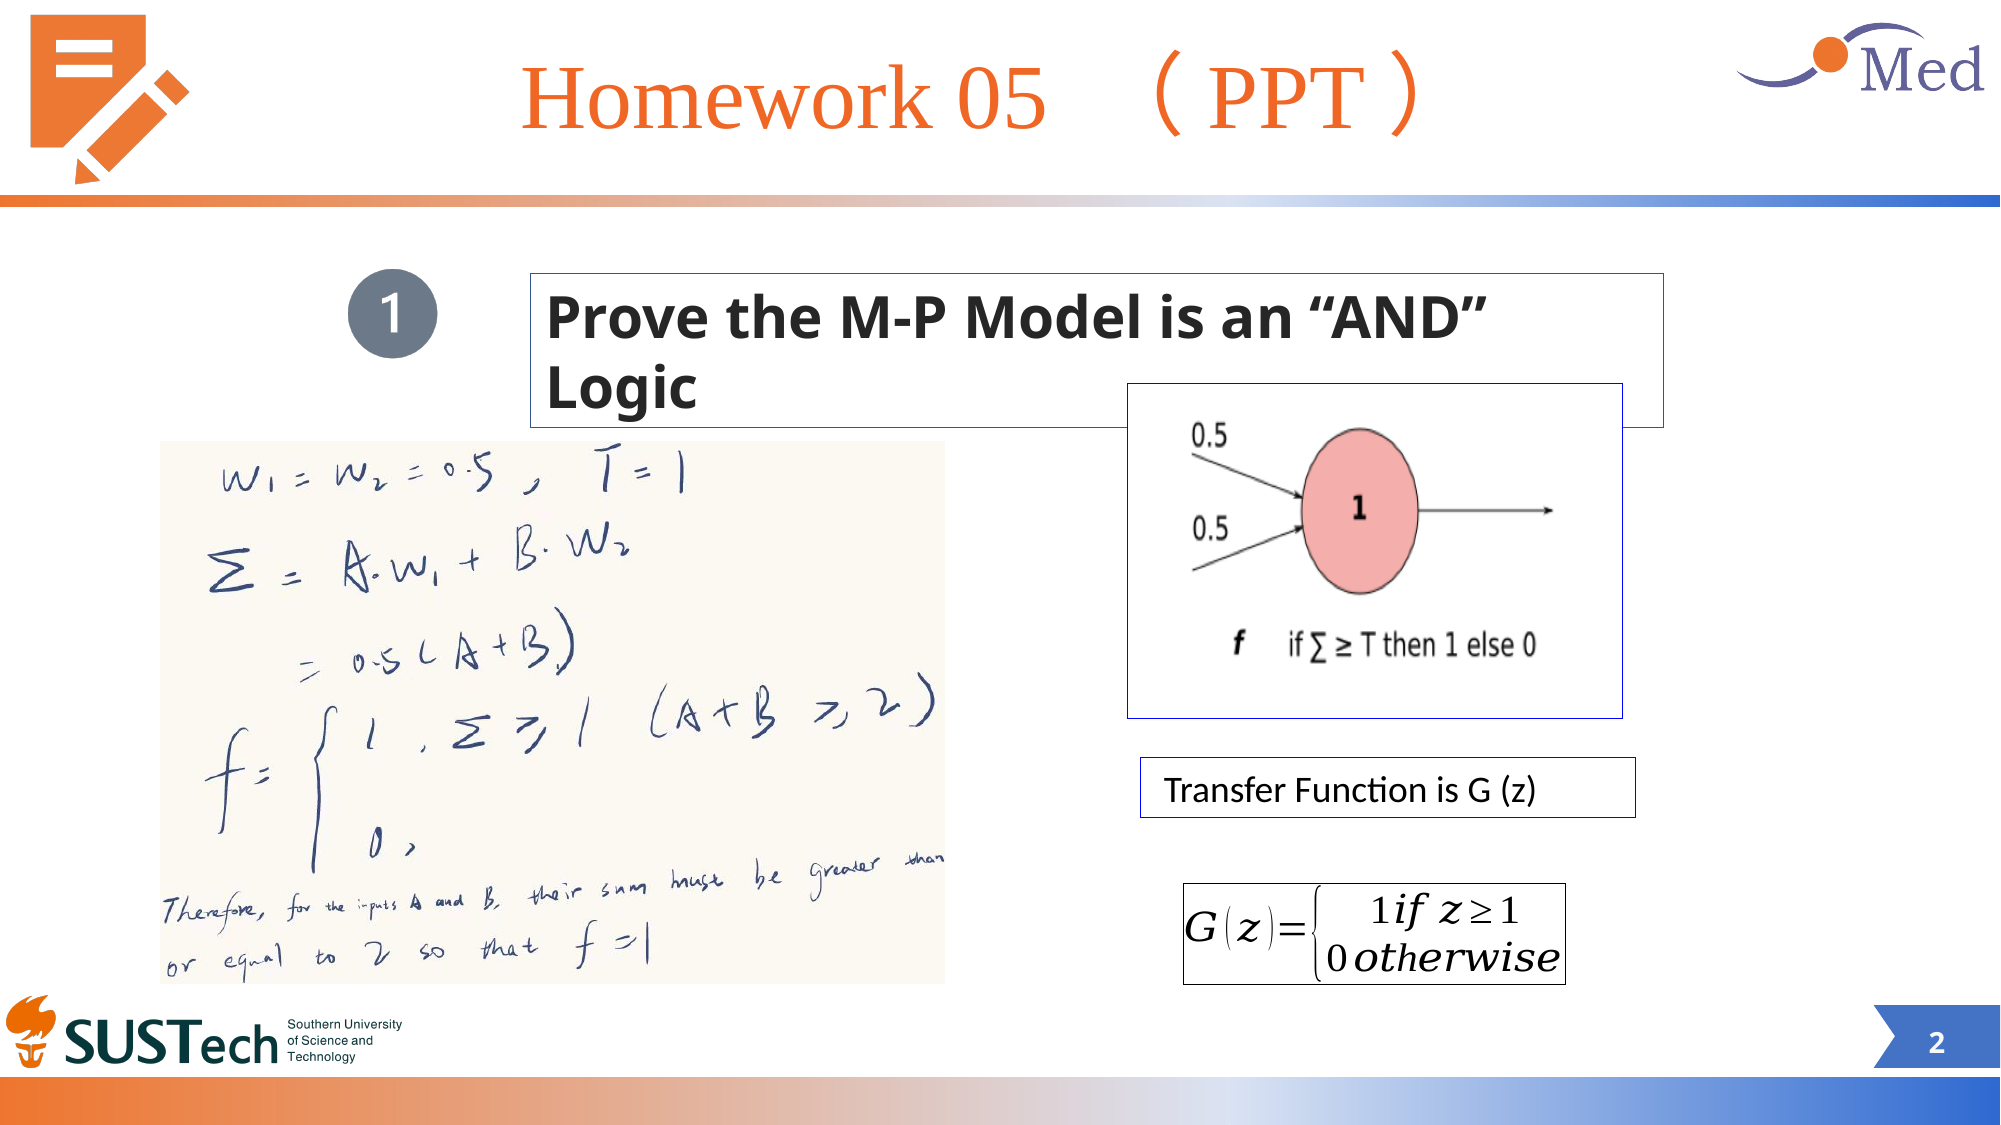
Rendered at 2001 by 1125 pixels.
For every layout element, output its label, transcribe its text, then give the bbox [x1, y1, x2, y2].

picture [6, 995, 402, 1068]
title Homework 05 （PPT） [198, 12, 1863, 185]
picture [22, 12, 198, 188]
picture [1731, 0, 1989, 151]
text_box Prove the M-P Model is an “AND” Logic [530, 273, 1664, 428]
picture [160, 441, 945, 984]
picture [1126, 383, 1623, 719]
picture [336, 257, 449, 370]
text_box Transfer Function is G (z) [1140, 757, 1636, 818]
